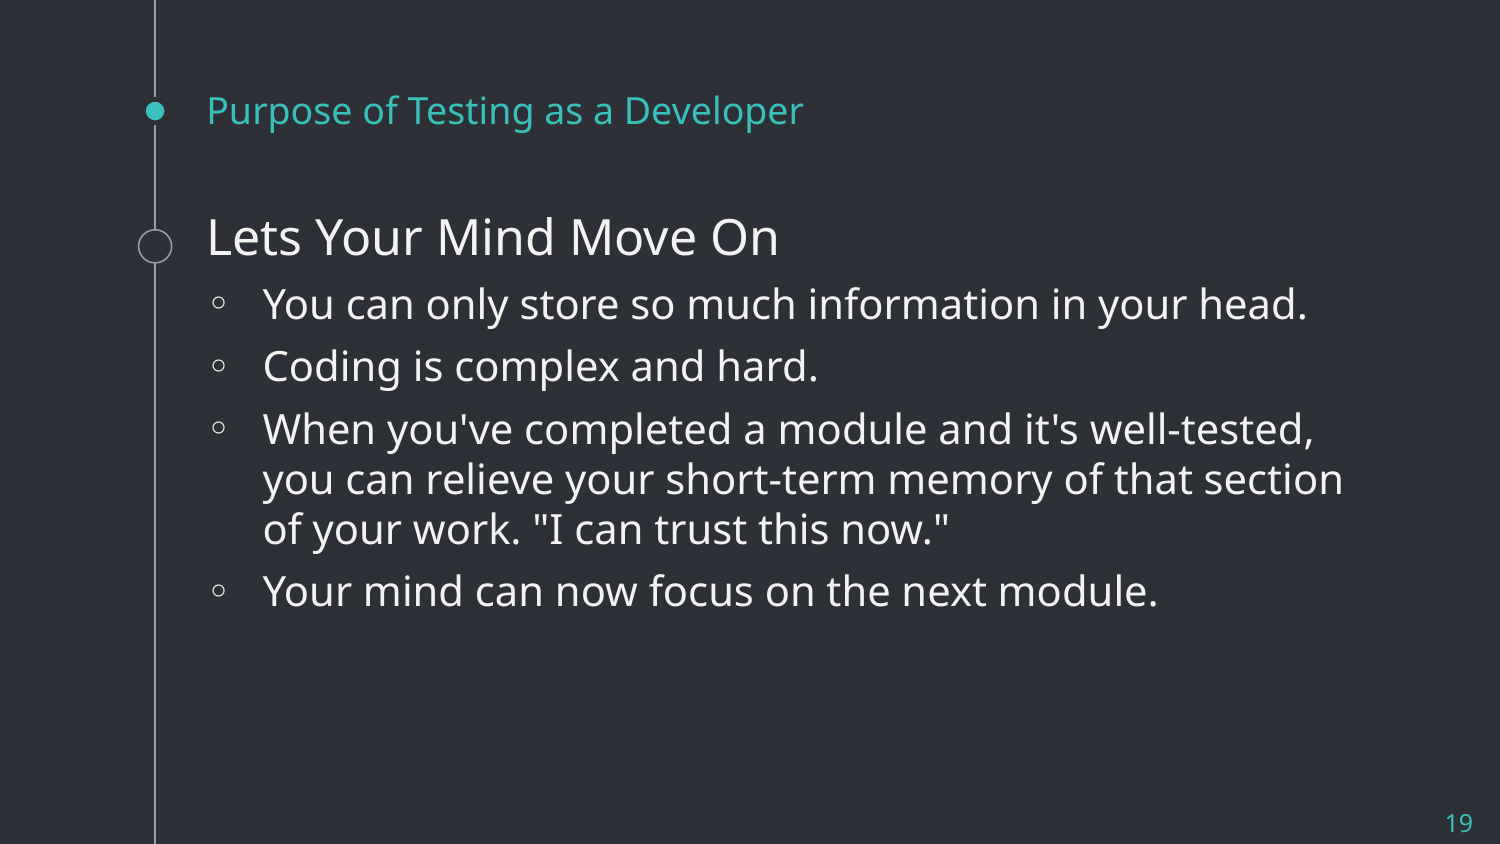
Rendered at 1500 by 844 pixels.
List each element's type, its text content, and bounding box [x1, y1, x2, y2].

slide_number 19 [1398, 792, 1489, 844]
list Lets Your Mind Move On You can only store so much information in your head. Coding is complex and hard. When you've completed a module and it's well-tested, you can relieve your short-term memory of that section of your work. "I can trust this now." Your mind can now focus on the next module. [191, 189, 1399, 802]
title Purpose of Testing as a Developer [191, 90, 1317, 147]
